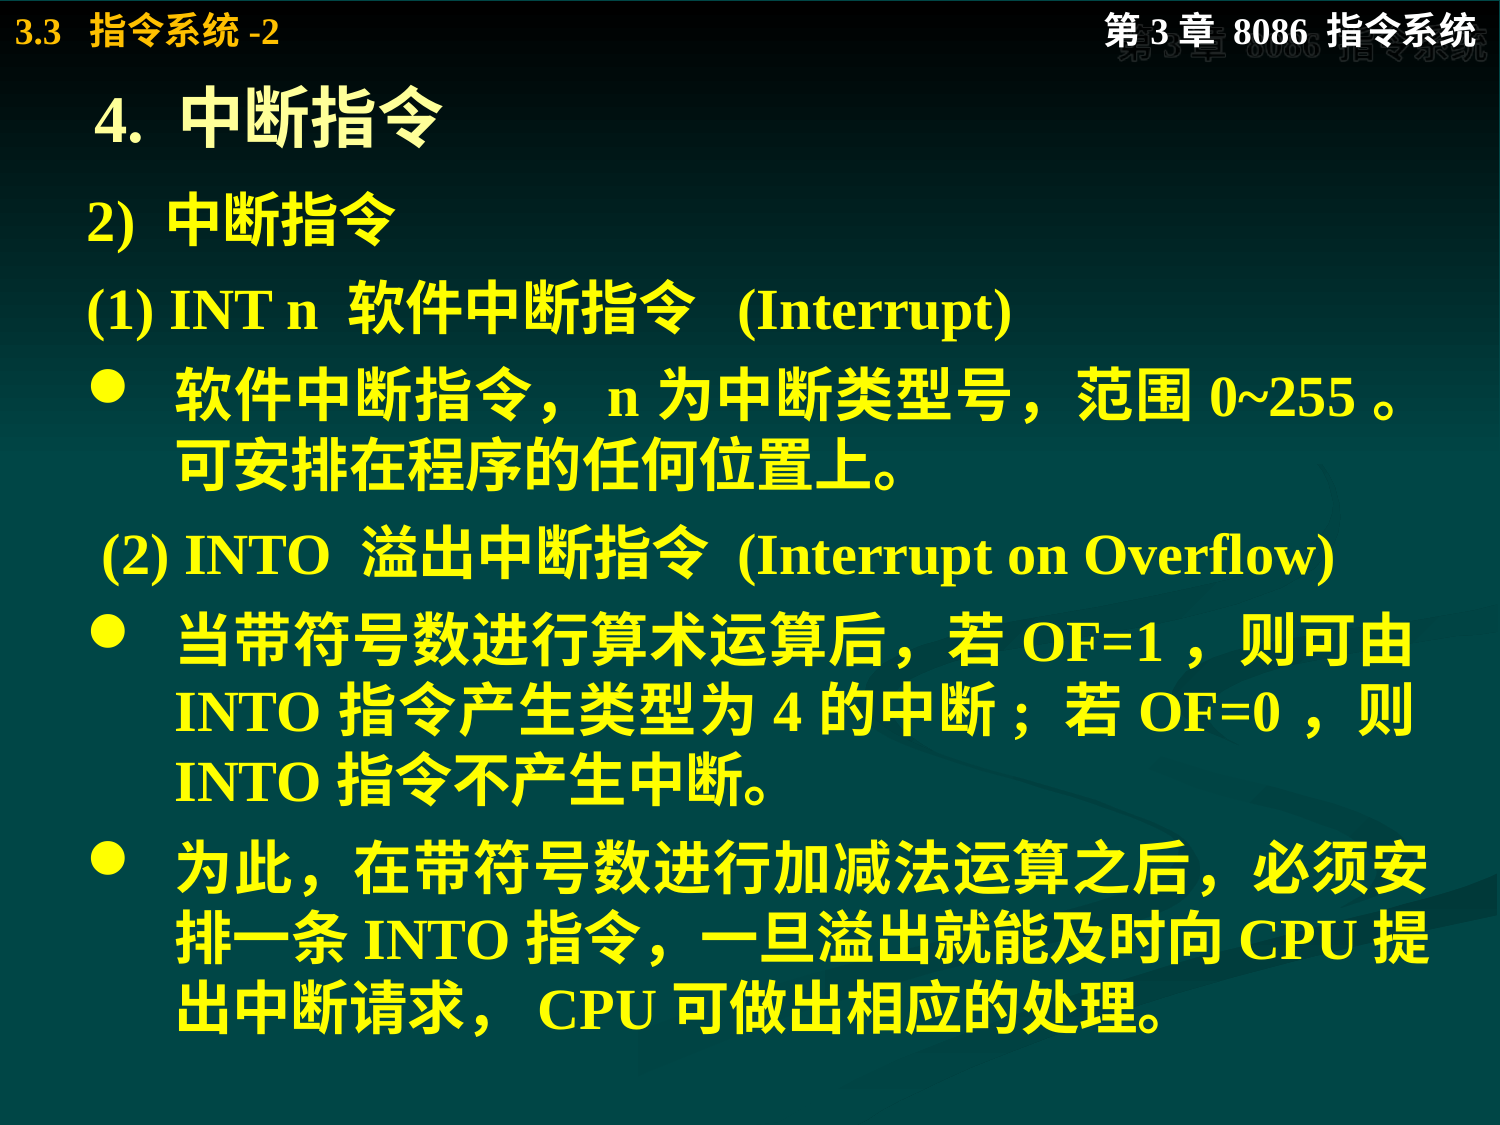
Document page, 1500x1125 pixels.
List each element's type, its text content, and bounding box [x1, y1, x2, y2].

title 4. 中断指令 [78, 60, 1430, 172]
list 2) 中断指令 (1) INT n 软件中断指令 (Interrupt) 软件中断指令，n为中断类型号，范围0~255。可安排在程序的任何位置上。 (2) INTO 溢出中断指令 (Interrupt on Overflow) 当带符号数进行算术运算后，若OF=1，则可由INTO指令产生类型为4的中断; 若OF=0，则INTO指令不产生中断。 为此，在带符号数进行加减法运算之后，必须安排一条INTO指令，一旦溢出就能及时向CPU提出中断请求，CPU可做出相应的处理。 [71, 175, 1446, 1052]
